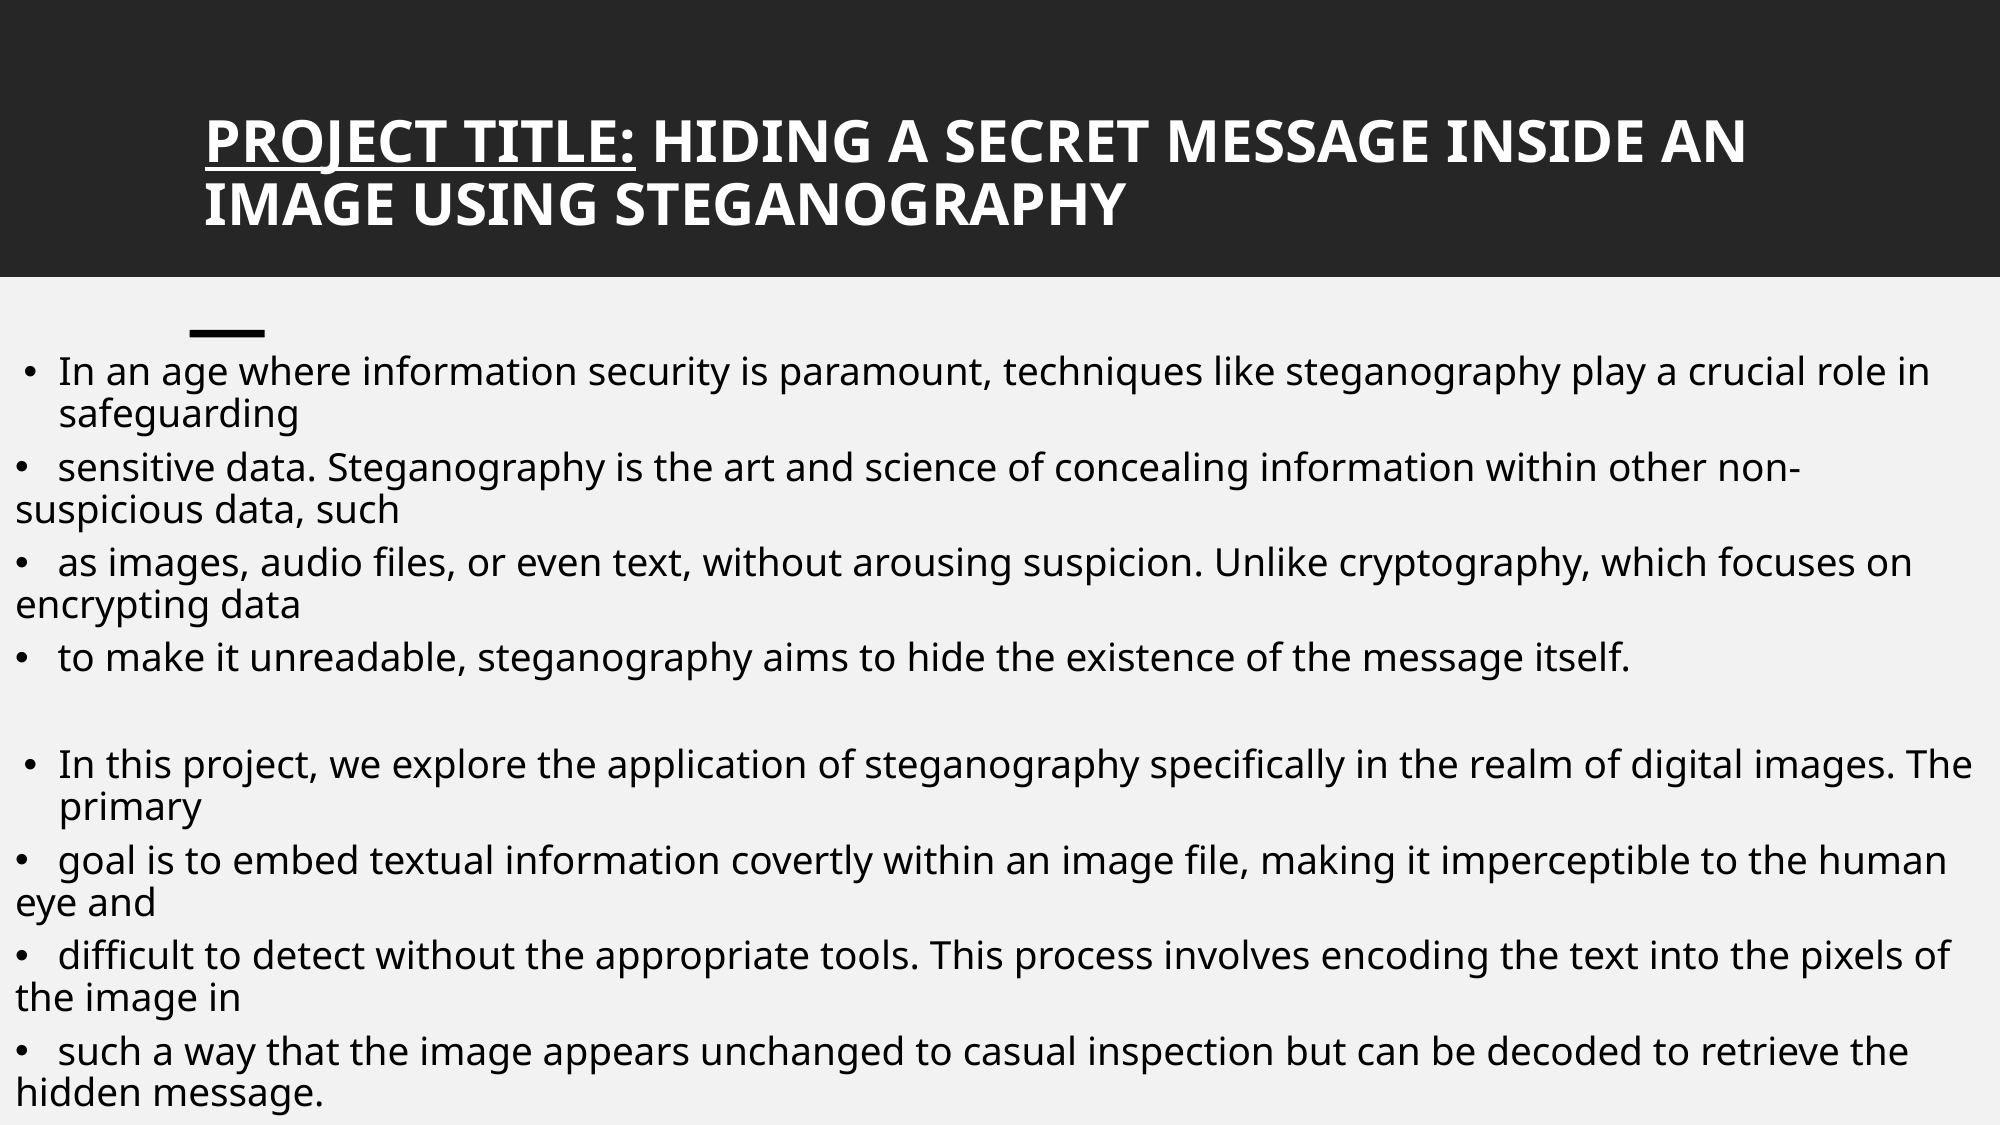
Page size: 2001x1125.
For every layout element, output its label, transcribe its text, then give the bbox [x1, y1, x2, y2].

text_box [188, 328, 266, 339]
text_box In an age where information security is paramount, techniques like steganography play a crucial role in safeguarding sensitive data. Steganography is the art and science of concealing information within other non-suspicious data, such as images, audio files, or even text, without arousing suspicion. Unlike cryptography, which focuses on encrypting data to make it unreadable, steganography aims to hide the existence of the message itself. In this project, we explore the application of steganography specifically in the realm of digital images. The primary goal is to embed textual information covertly within an image file, making it imperceptible to the human eye and difficult to detect without the appropriate tools. This process involves encoding the text into the pixels of the image in such a way that the image appears unchanged to casual inspection but can be decoded to retrieve the hidden message. [0, 344, 2000, 1125]
text_box [0, 0, 2000, 275]
text_box PROJECT TITLE: HIDING A SECRET MESSAGE INSIDE AN IMAGE USING STEGANOGRAPHY [189, 104, 1812, 253]
text_box [0, 275, 2000, 344]
